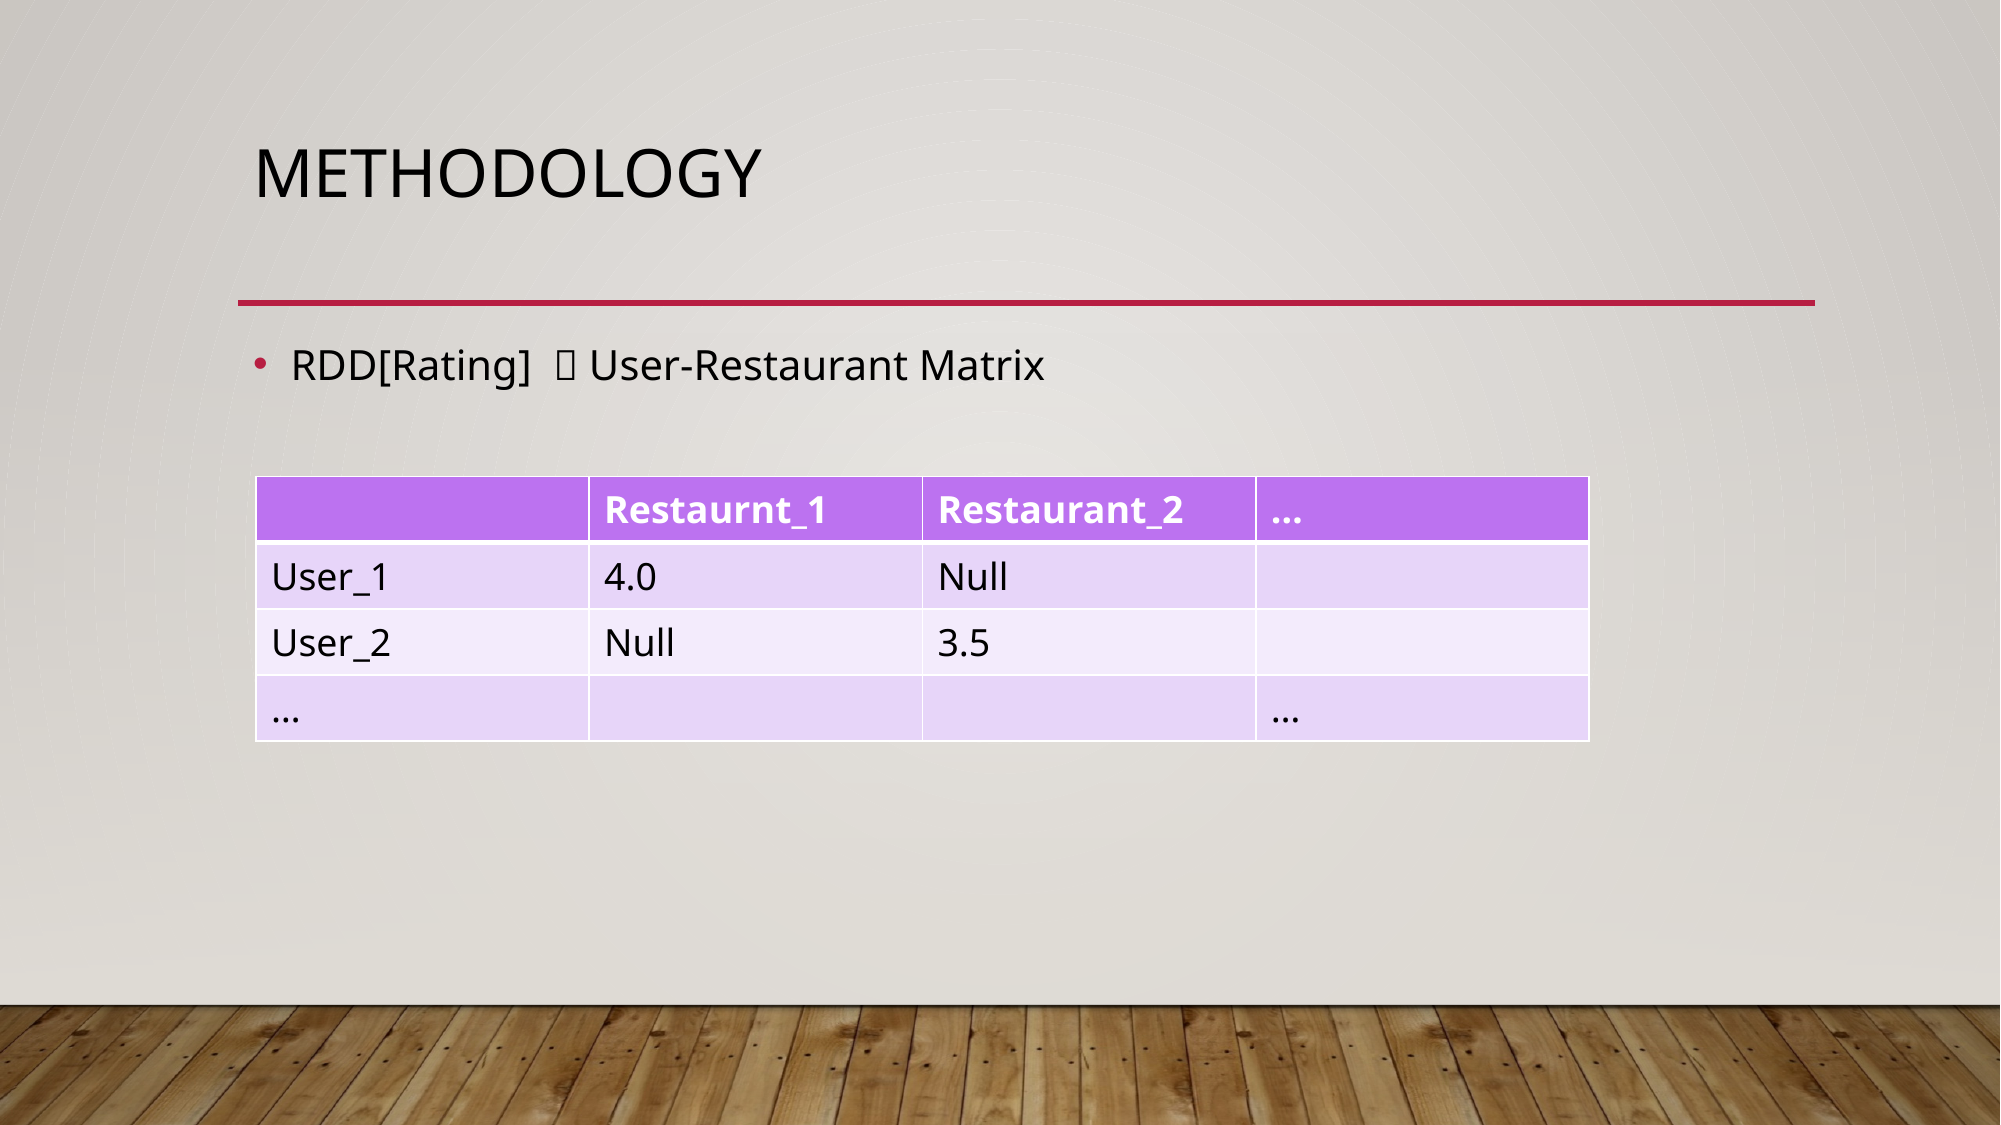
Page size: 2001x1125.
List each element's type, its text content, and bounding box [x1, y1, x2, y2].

table_cell Null [923, 545, 1255, 608]
table_header … [1257, 477, 1588, 540]
table_cell User_2 [257, 610, 588, 674]
table_cell … [1257, 676, 1588, 740]
table_cell Null [590, 610, 922, 674]
table_cell User_1 [257, 545, 588, 608]
title Methodology [238, 131, 1814, 305]
table_cell 4.0 [590, 545, 922, 608]
table_cell … [257, 676, 588, 740]
table_cell 3.5 [923, 610, 1255, 674]
table_cell [590, 676, 922, 740]
list RDD[Rating]  User-Restaurant Matrix [238, 321, 1936, 876]
picture [0, 1005, 2000, 1125]
table_header Restaurant_2 [923, 477, 1255, 540]
table_header Restaurnt_1 [590, 477, 922, 540]
table_cell [923, 676, 1255, 740]
table_cell [1257, 610, 1588, 674]
table_header [257, 477, 588, 540]
table_cell [1257, 545, 1588, 608]
